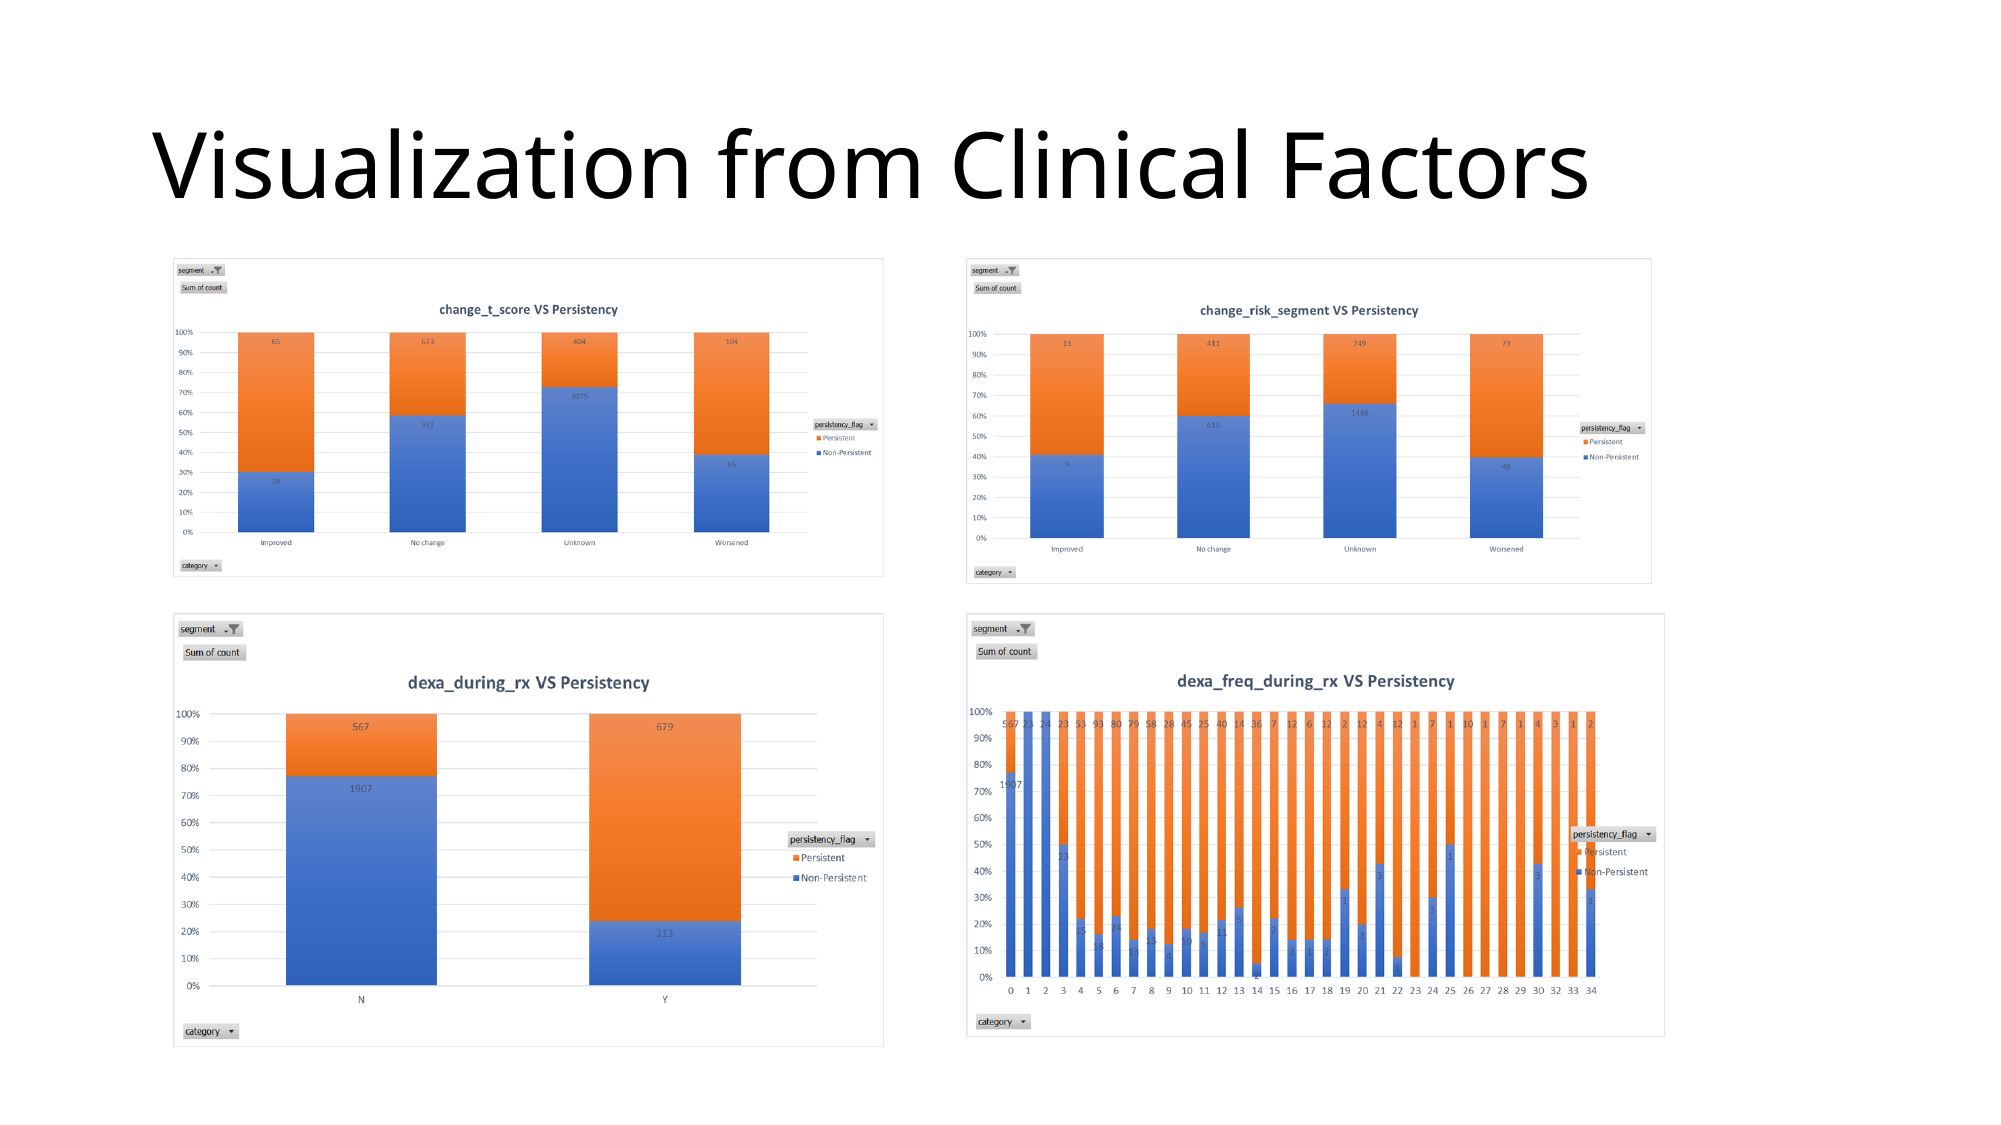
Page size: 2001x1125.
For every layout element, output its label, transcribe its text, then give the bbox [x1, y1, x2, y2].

picture [173, 613, 884, 1047]
title Visualization from Clinical Factors [137, 59, 1863, 278]
picture [966, 258, 1652, 584]
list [173, 258, 884, 577]
picture [966, 613, 1665, 1037]
